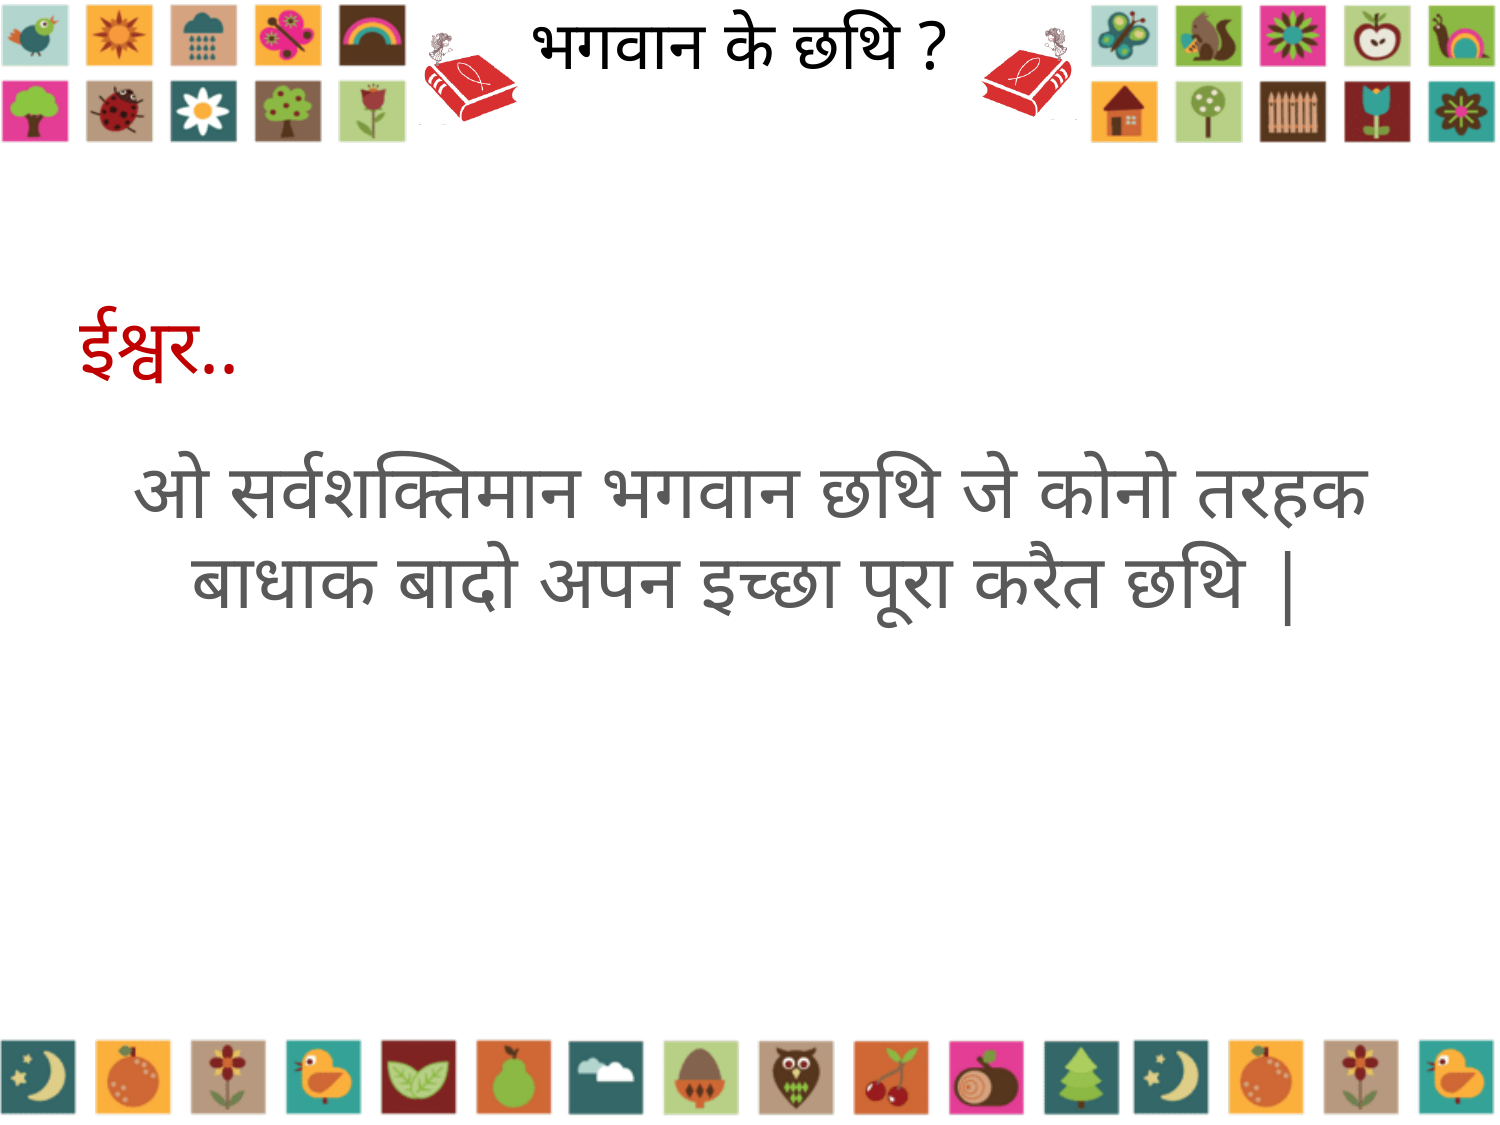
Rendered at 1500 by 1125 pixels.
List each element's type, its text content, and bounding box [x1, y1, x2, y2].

text_box ओ सर्वशक्तिमान भगवान छथि जे कोनो तरहक बाधाक बादो अपन इच्छा पूरा करैत छथि | [76, 436, 1424, 632]
text_box ईश्वर.. [64, 290, 1412, 396]
picture [0, 3, 550, 150]
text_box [0, 1028, 1500, 1118]
picture [950, 3, 1500, 150]
text_box भगवान के छथि ? [414, 0, 1080, 91]
